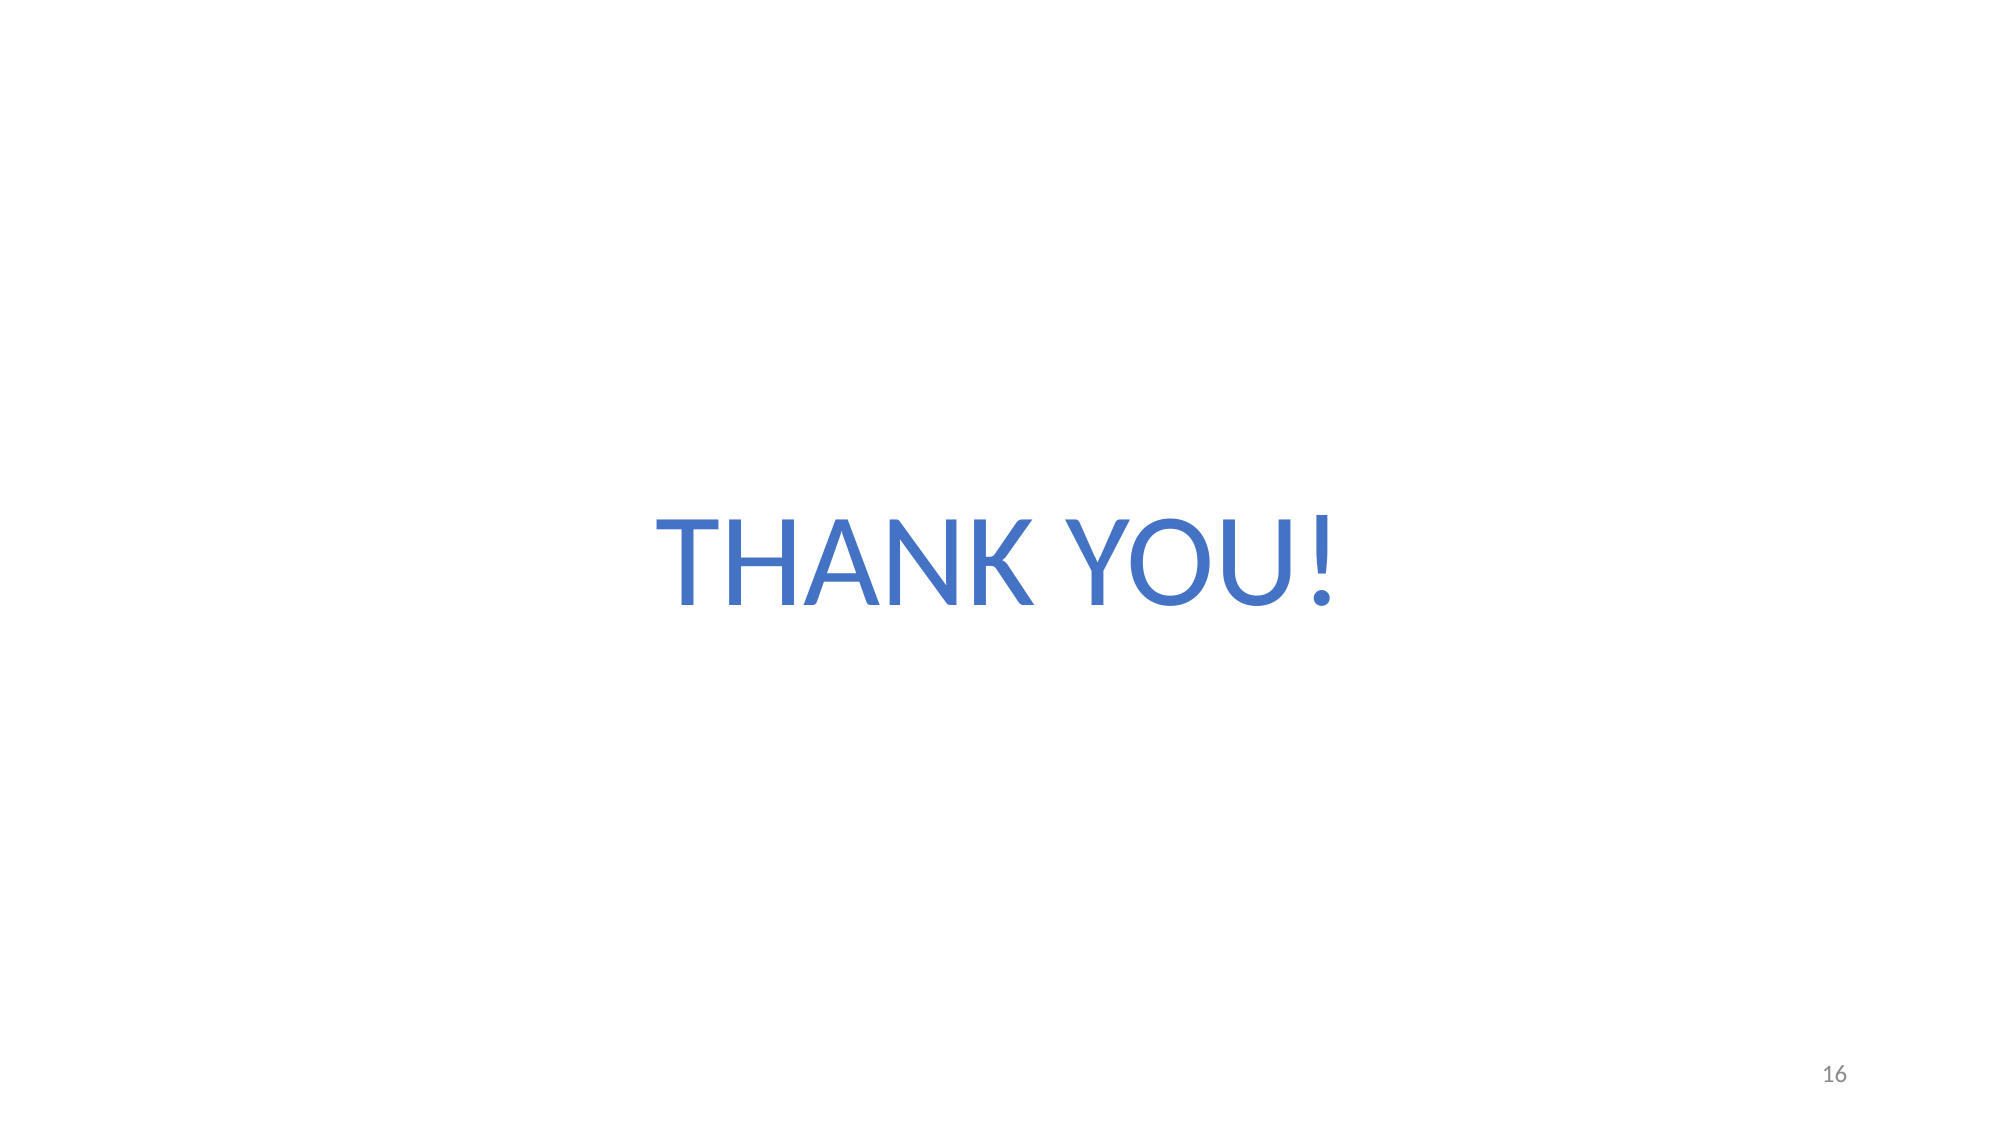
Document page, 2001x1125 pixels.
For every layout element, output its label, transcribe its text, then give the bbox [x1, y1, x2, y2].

slide_number 16 [1412, 1042, 1863, 1103]
list THANK YOU! [137, 205, 1863, 920]
